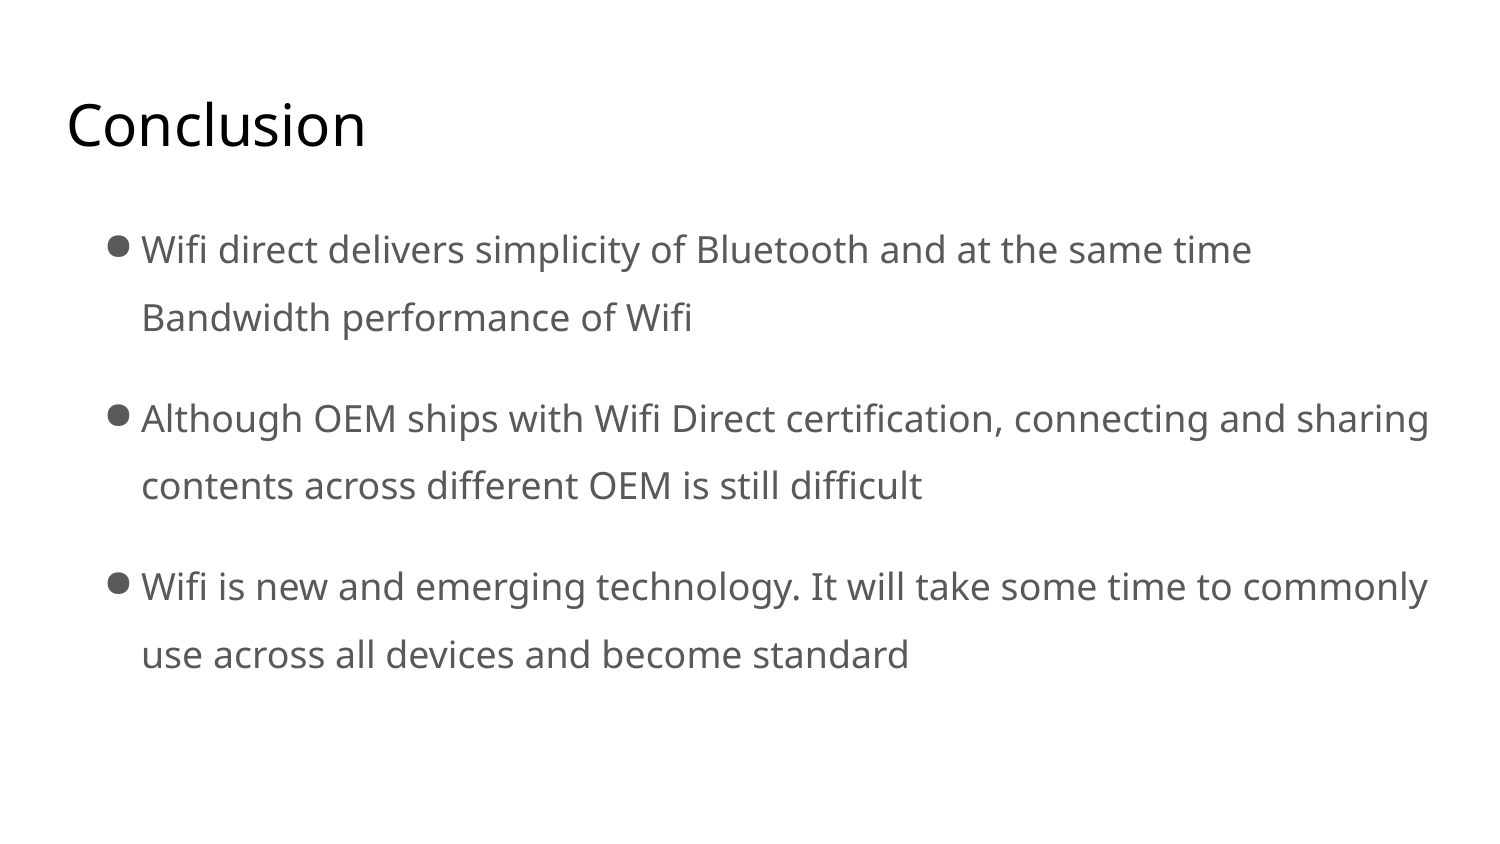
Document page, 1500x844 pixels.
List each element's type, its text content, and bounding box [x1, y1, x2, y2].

title Conclusion [51, 72, 1449, 167]
list Wifi direct delivers simplicity of Bluetooth and at the same time Bandwidth performance of Wifi Although OEM ships with Wifi Direct certification, connecting and sharing contents across different OEM is still difficult Wifi is new and emerging technology. It will take some time to commonly use across all devices and become standard [51, 189, 1449, 750]
